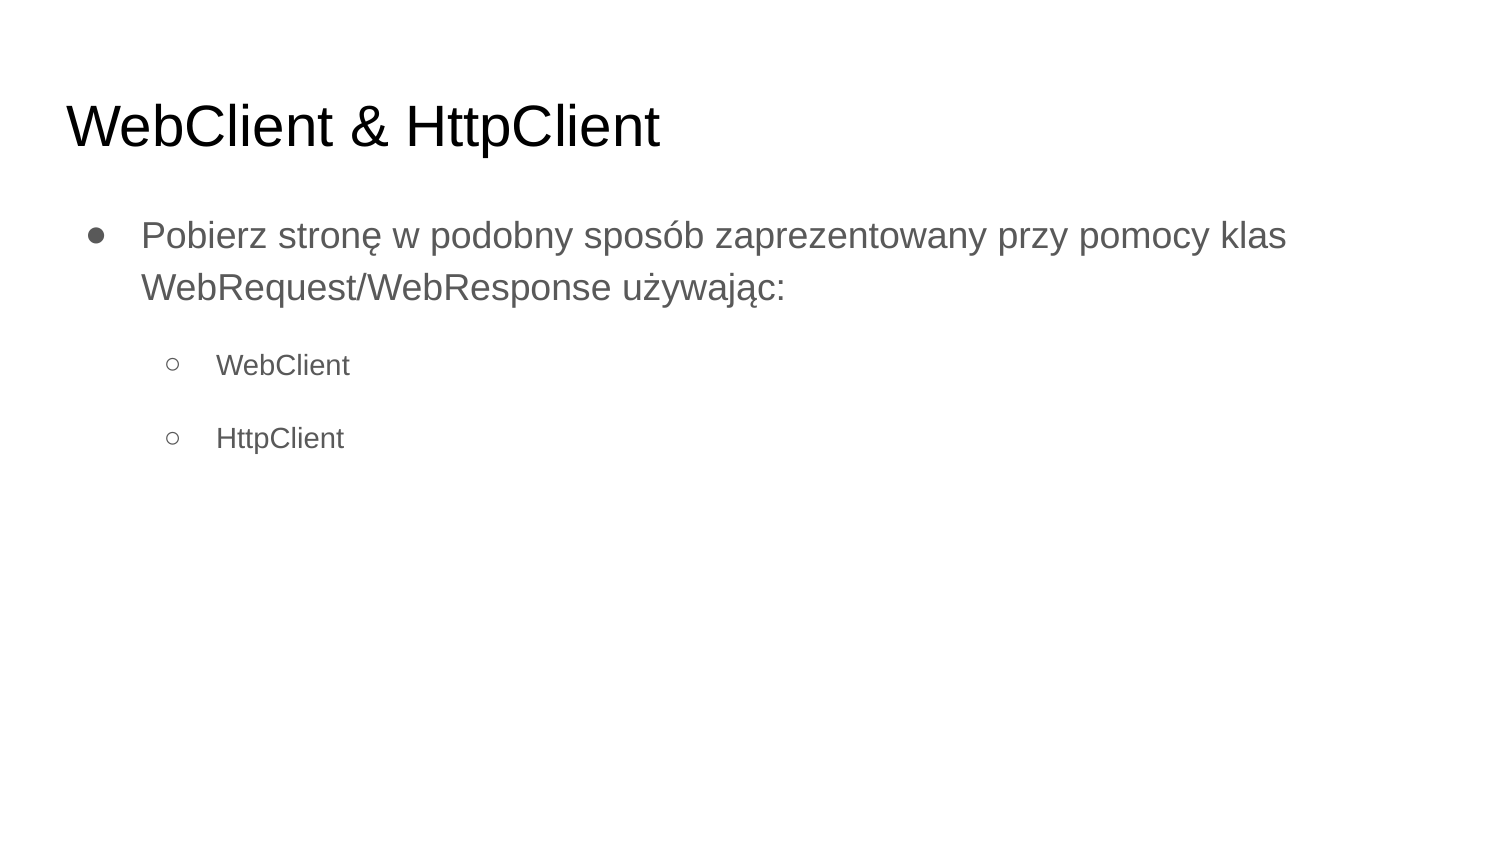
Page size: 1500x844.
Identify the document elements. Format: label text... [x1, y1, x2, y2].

title WebClient & HttpClient [51, 72, 1449, 167]
list Pobierz stronę w podobny sposób zaprezentowany przy pomocy klas WebRequest/WebResponse używając: WebClient HttpClient [51, 189, 1449, 750]
